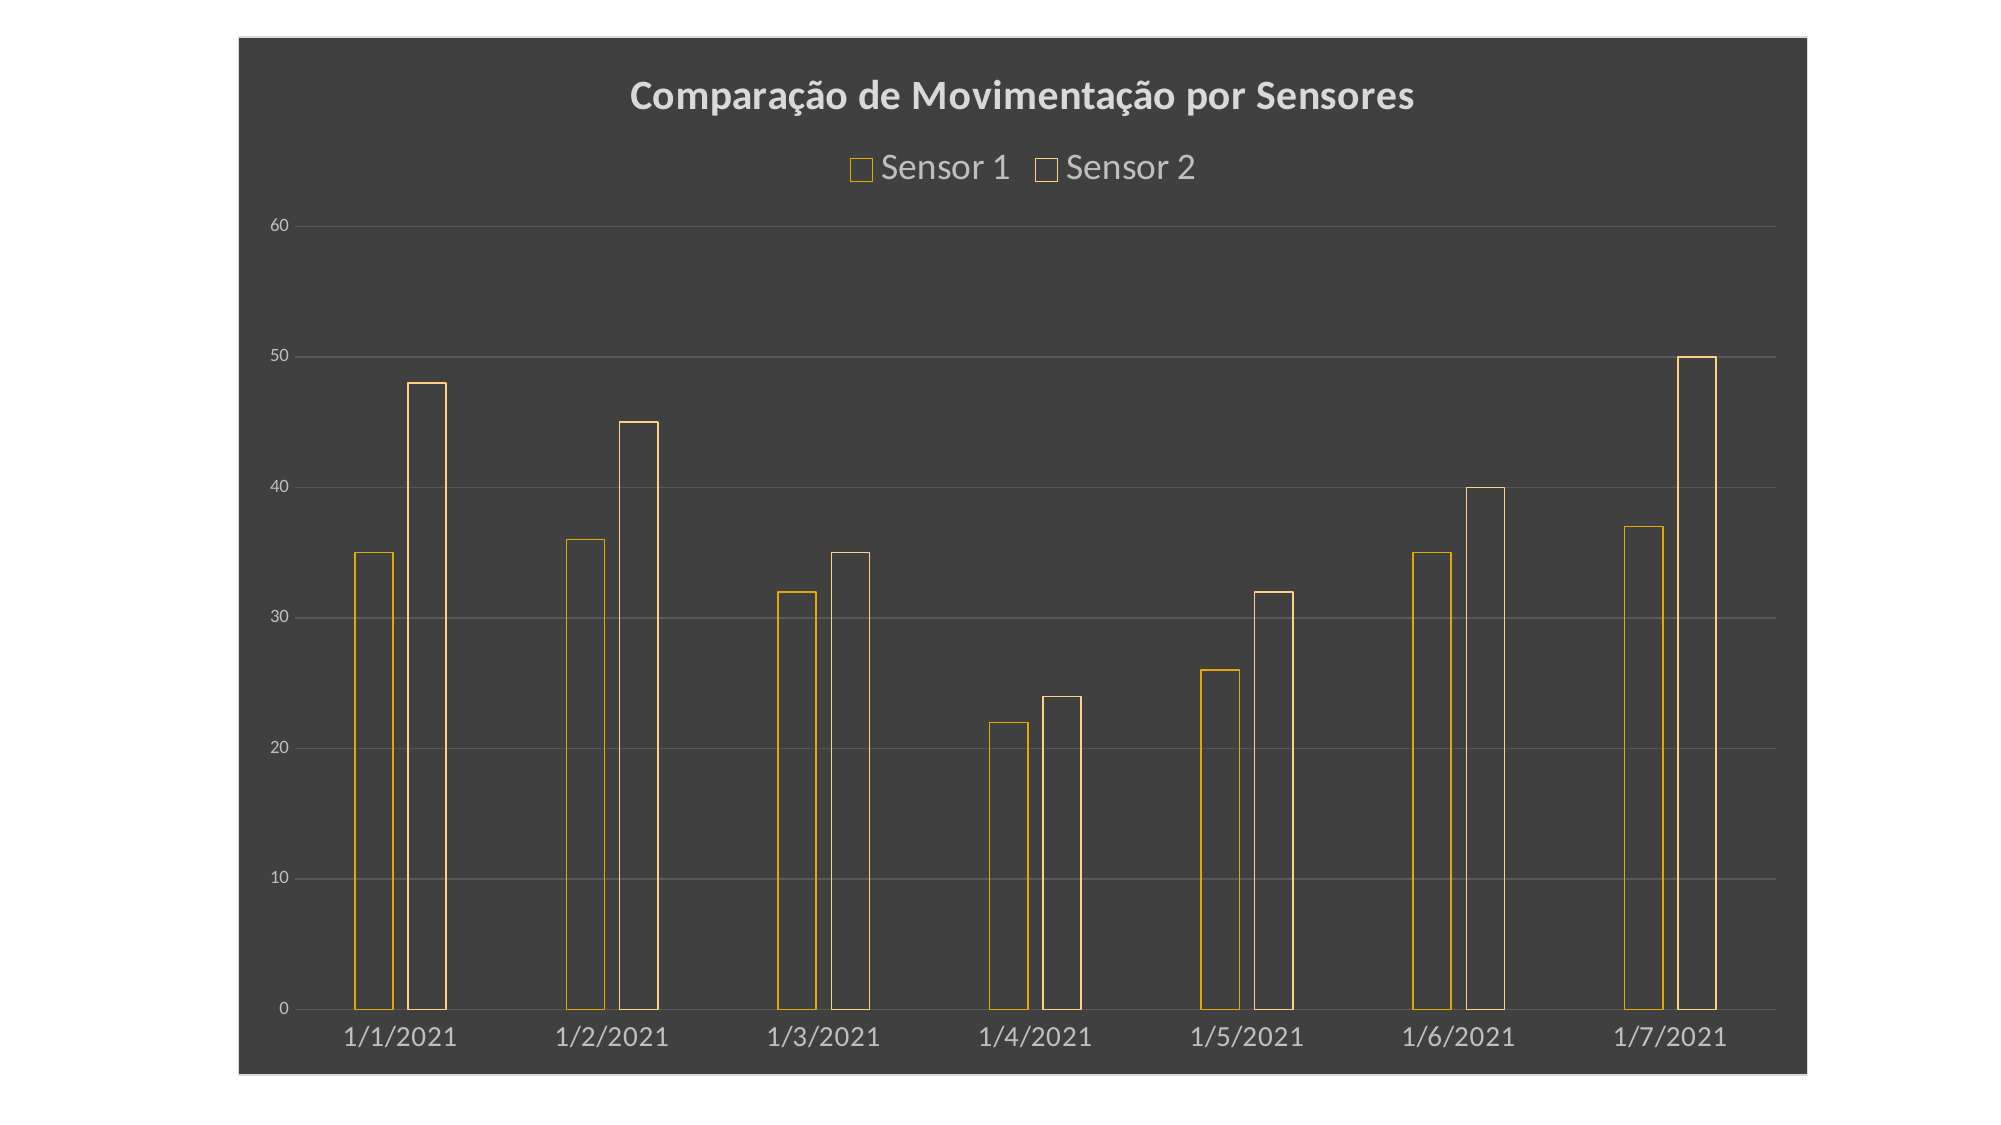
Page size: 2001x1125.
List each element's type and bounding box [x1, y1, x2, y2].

chart [237, 36, 1809, 1076]
